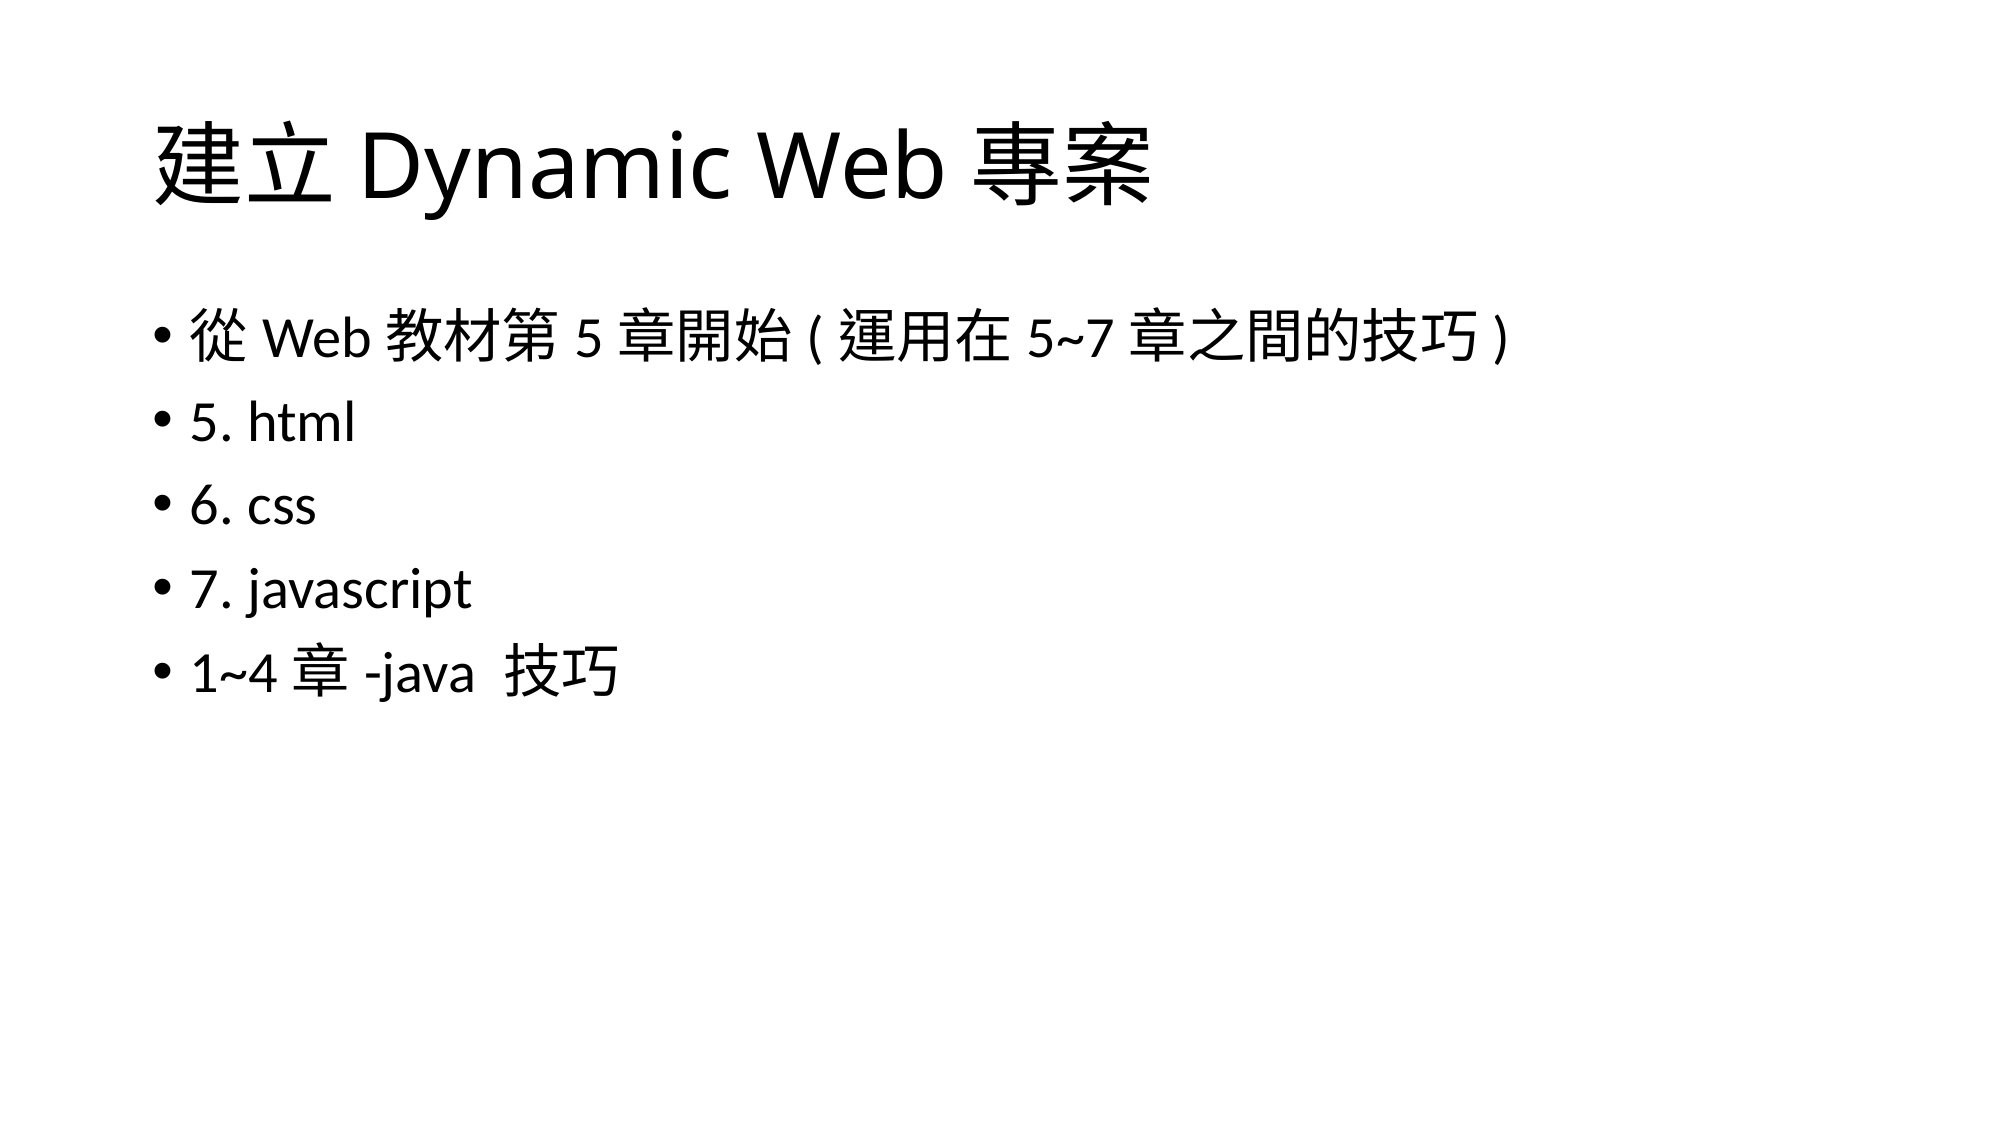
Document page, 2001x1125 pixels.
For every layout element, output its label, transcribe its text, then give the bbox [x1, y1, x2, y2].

list 從Web教材第5章開始(運用在5~7章之間的技巧) 5. html 6. css 7. javascript 1~4章-java 技巧 [137, 299, 1863, 1014]
title 建立Dynamic Web專案 [137, 59, 1863, 278]
